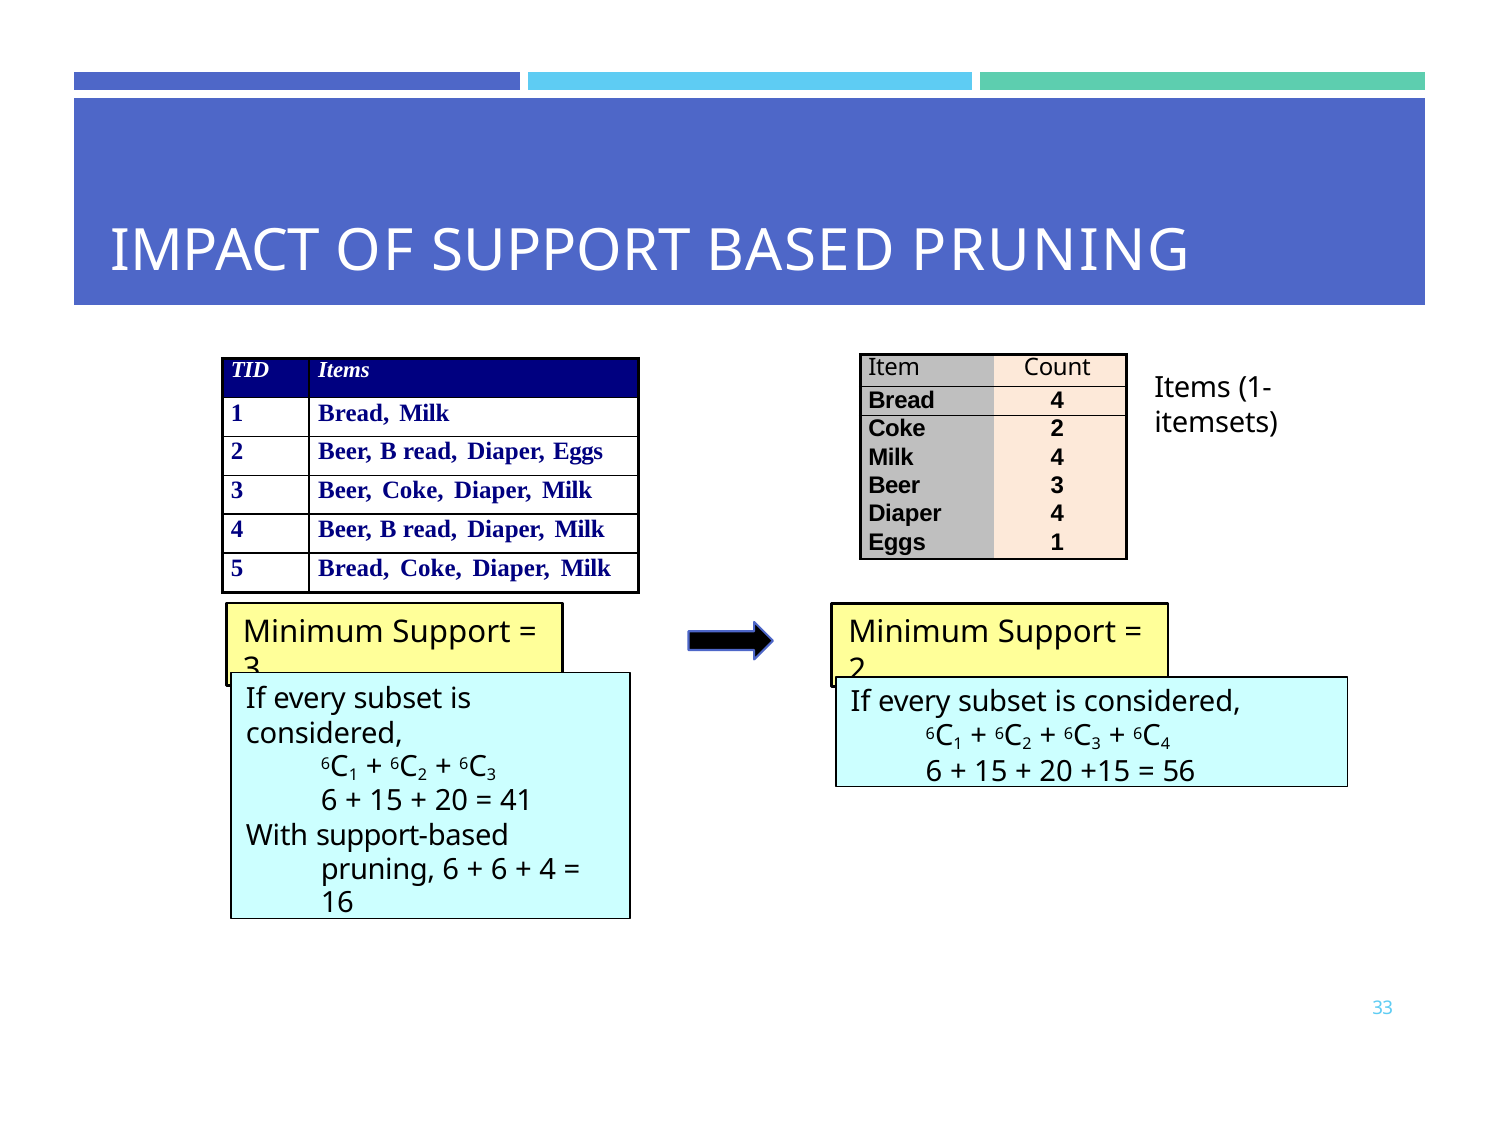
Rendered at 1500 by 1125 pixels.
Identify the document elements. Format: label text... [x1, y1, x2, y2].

table_cell 4 [994, 387, 1125, 415]
table_cell 3 [994, 472, 1125, 500]
table_cell Bread [862, 387, 994, 415]
table_header [528, 72, 972, 90]
table_cell 4 [994, 444, 1125, 472]
table_cell 4 [994, 500, 1125, 529]
text_box If every subset is considered, 6C1 + 6C2 + 6C3 + 6C4 6 + 15 + 20 +15 = 56 [835, 676, 1348, 787]
table_cell Beer, B read, Diaper, Eggs [310, 437, 637, 475]
table_header Items [310, 360, 637, 397]
table_cell Beer, Coke, Diaper, Milk [310, 476, 637, 513]
table_header [980, 72, 1425, 90]
table_cell Milk [862, 444, 994, 472]
table_cell 1 [994, 529, 1125, 558]
table_header Count [994, 356, 1125, 386]
table_header [74, 72, 520, 90]
table_cell Bread, Coke, Diaper, Milk [310, 554, 637, 591]
slide_number 33 [1365, 995, 1400, 1125]
table_cell 2 [224, 437, 308, 475]
table_header TID [224, 360, 308, 397]
table_cell IMPACT OF SUPPORT BASED PRUNING [74, 98, 1425, 305]
table_cell 2 [994, 416, 1125, 444]
table_cell Beer, B read, Diaper, Milk [310, 515, 637, 552]
table_cell 3 [224, 476, 308, 513]
table_header Item [862, 356, 994, 386]
table_cell 1 [224, 398, 308, 436]
text_box If every subset is considered, 6C1 + 6C2 + 6C3 6 + 15 + 20 = 41 With support-based pruning, 6 + 6 + 4 = 16 [230, 672, 631, 919]
text_box Minimum Support = 3 [226, 603, 563, 686]
text_box Items (1-itemsets) [1152, 366, 1388, 439]
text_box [687, 620, 775, 661]
table_cell Diaper [862, 500, 994, 529]
table_cell Beer [862, 472, 994, 500]
table_cell Coke [862, 416, 994, 444]
table_cell 4 [224, 515, 308, 552]
text_box Minimum Support = 2 [831, 603, 1168, 687]
table_cell Bread, Milk [310, 398, 637, 436]
table_cell Eggs [862, 529, 994, 558]
table_cell 5 [224, 554, 308, 591]
